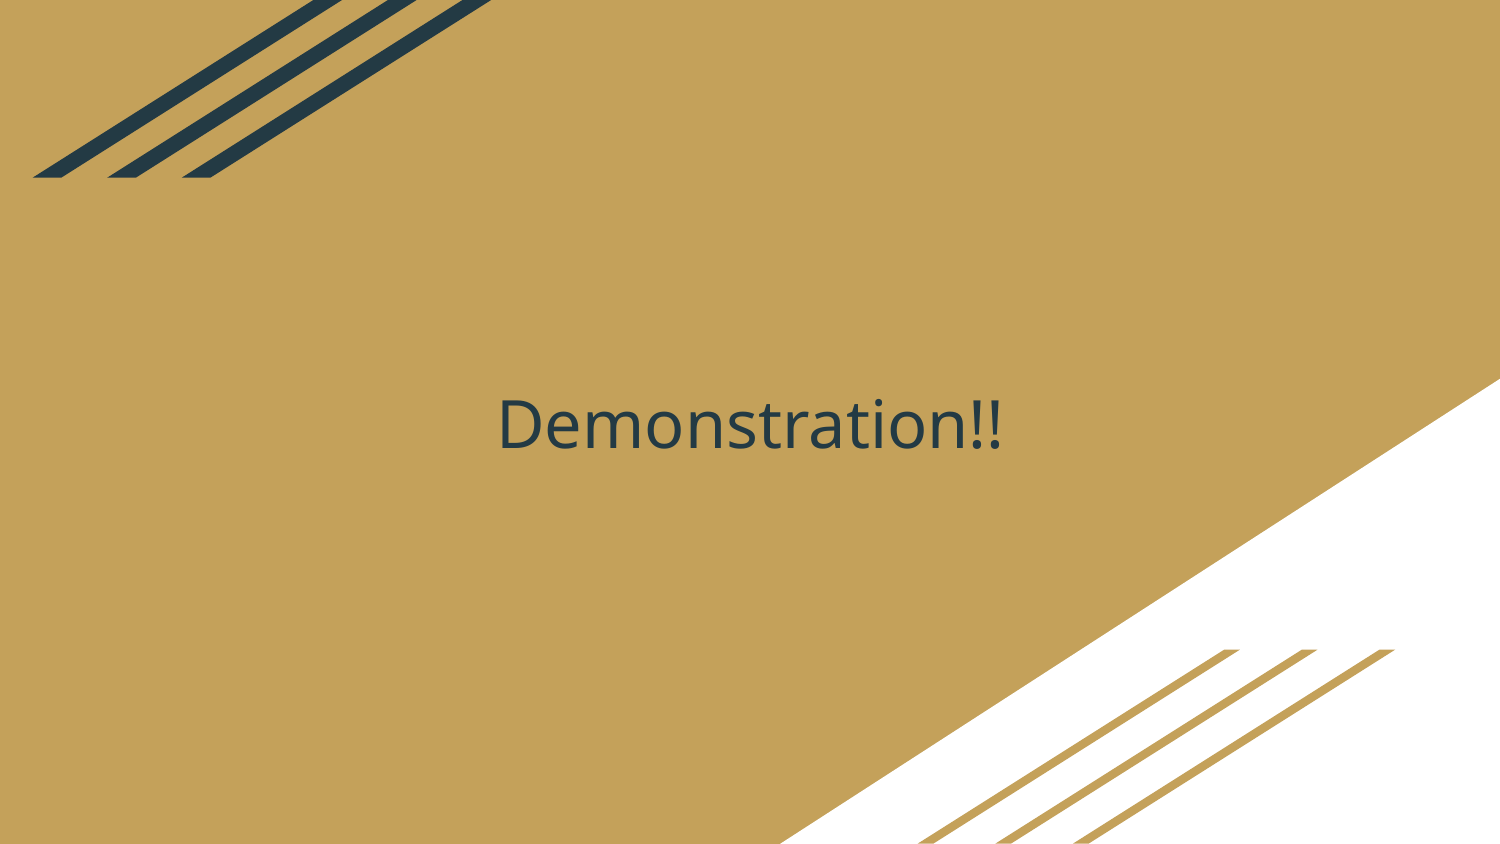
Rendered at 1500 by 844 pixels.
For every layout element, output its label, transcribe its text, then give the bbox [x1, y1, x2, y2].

title Demonstration!! [309, 286, 1192, 557]
